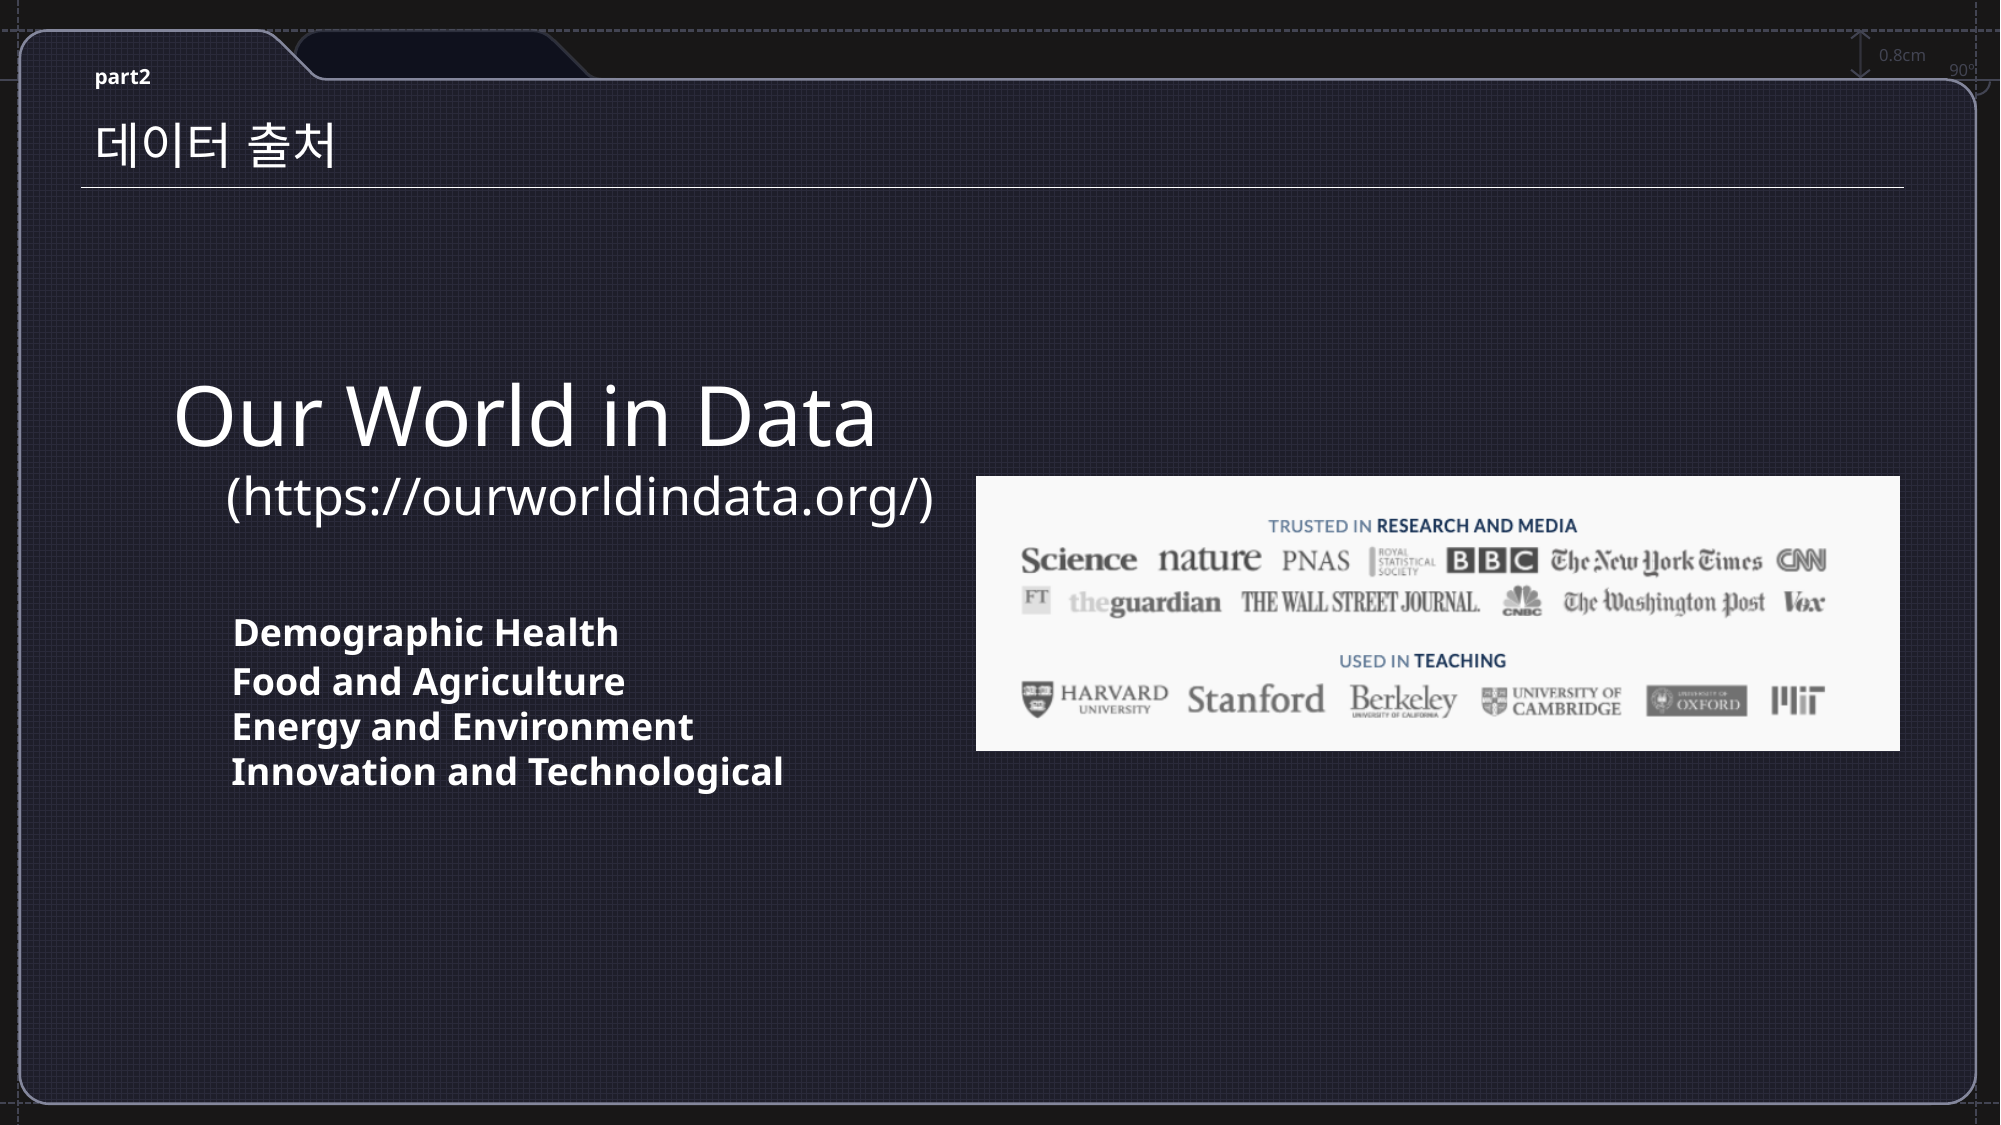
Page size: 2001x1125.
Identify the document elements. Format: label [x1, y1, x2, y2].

picture [976, 476, 1900, 751]
text_box [0, 0, 2000, 1125]
